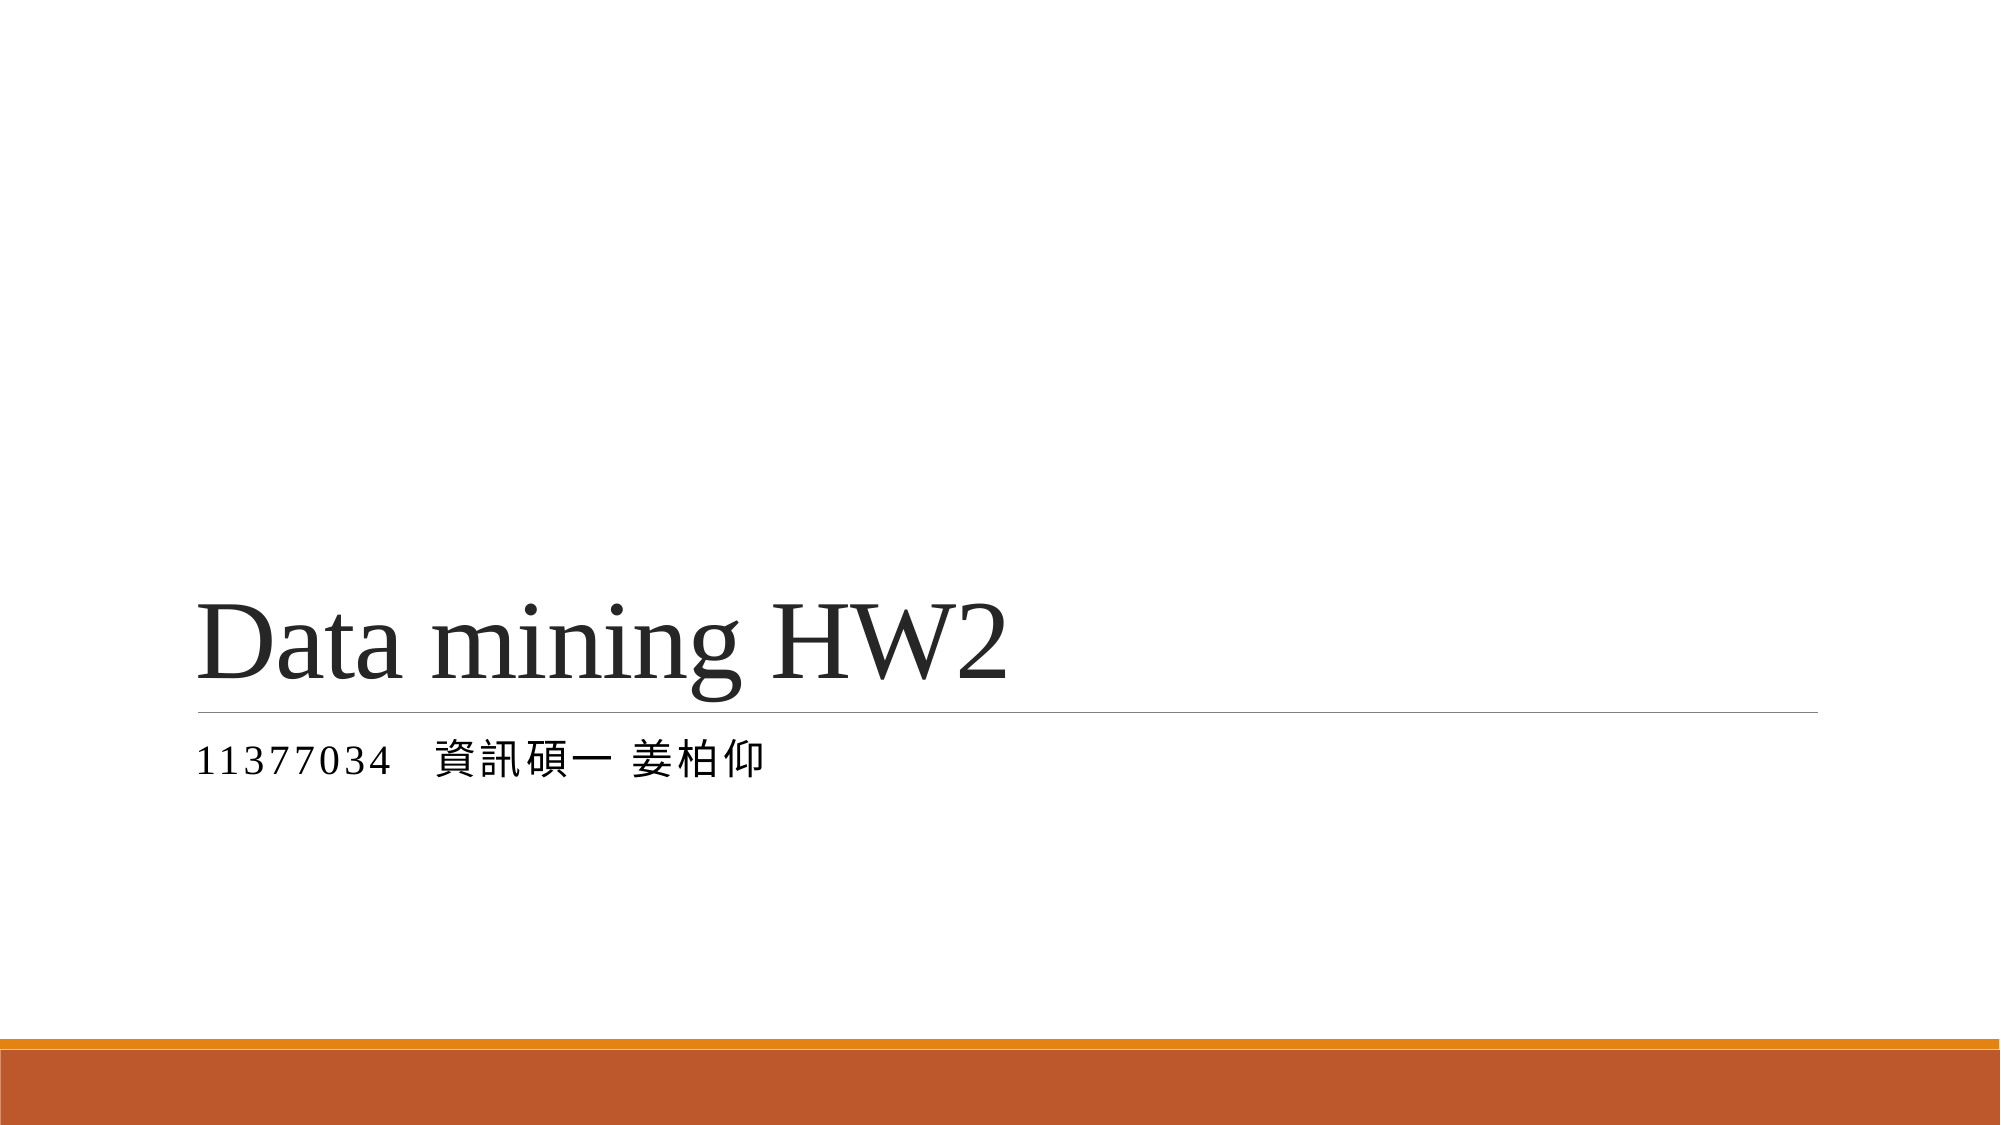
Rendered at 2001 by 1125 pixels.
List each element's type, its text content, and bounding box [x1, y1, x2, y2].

title Data mining HW2 [180, 124, 1830, 710]
subtitle 11377034 資訊碩一 姜柏仰 [180, 730, 1831, 919]
